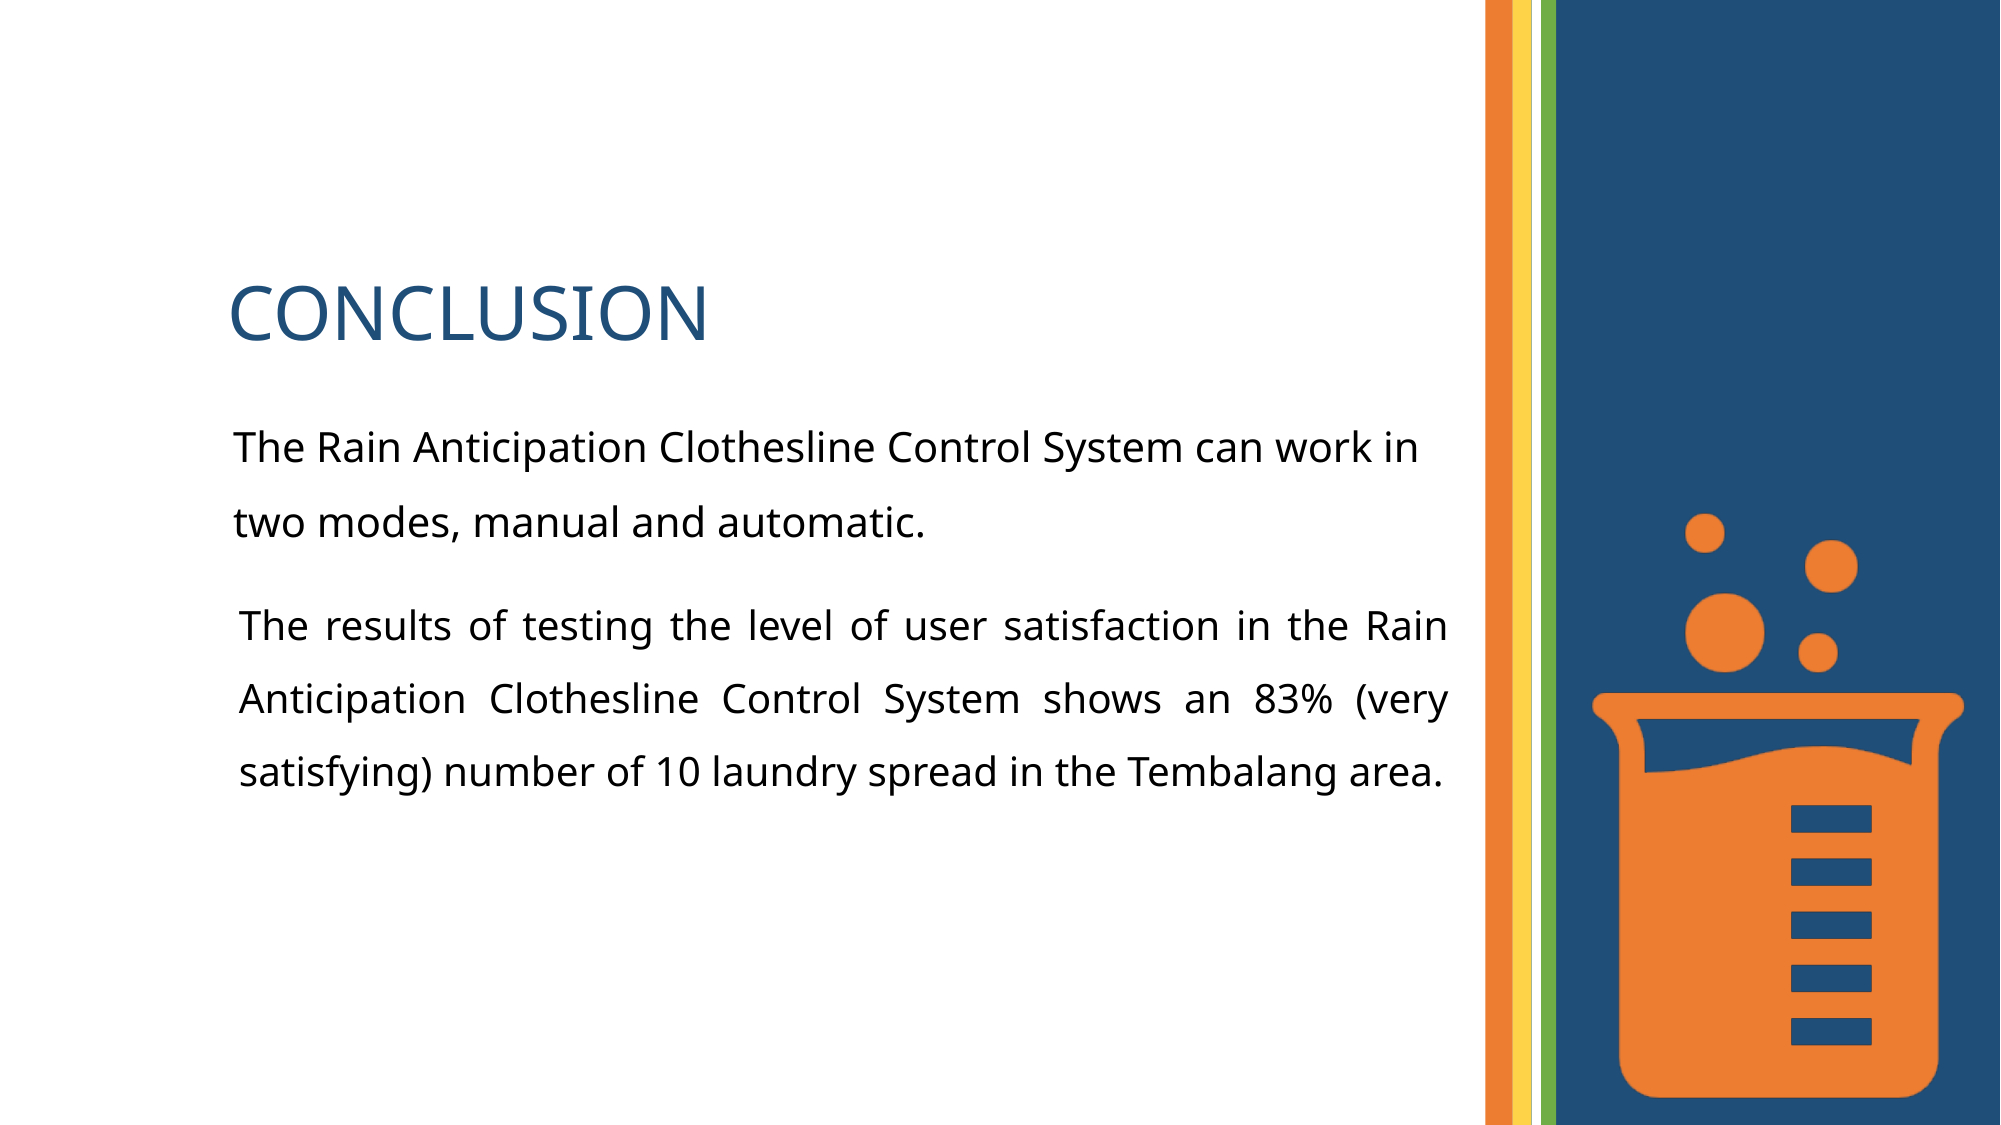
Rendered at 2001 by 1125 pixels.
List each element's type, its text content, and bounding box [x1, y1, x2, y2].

title CONCLUSION [212, 244, 895, 389]
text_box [1459, 0, 2000, 1125]
list The results of testing the level of user satisfaction in the Rain Anticipation Clothesline Control System shows an 83% (very satisfying) number of 10 laundry spread in the Tembalang area. [223, 568, 1459, 807]
text_box The Rain Anticipation Clothesline Control System can work in two modes, manual and automatic. [218, 388, 1459, 554]
